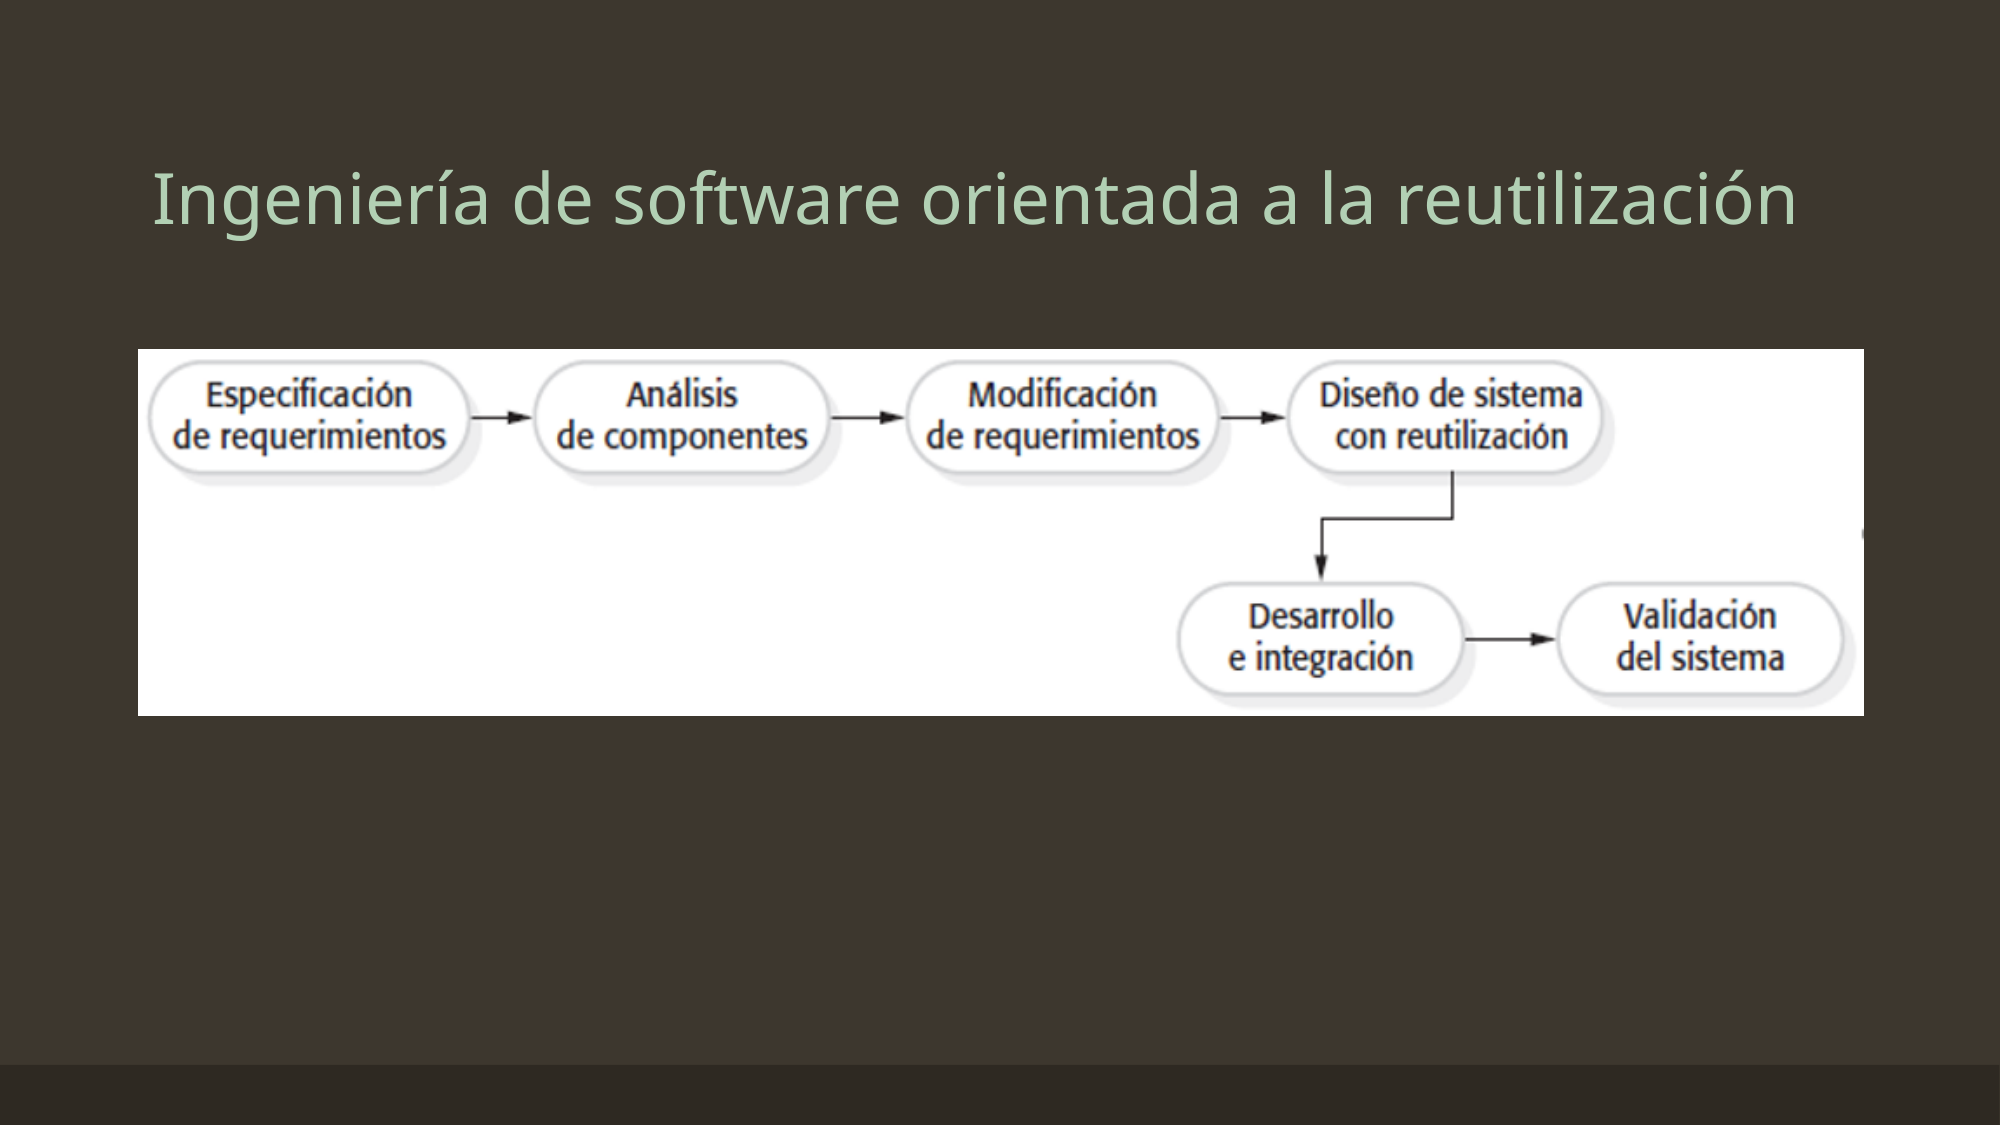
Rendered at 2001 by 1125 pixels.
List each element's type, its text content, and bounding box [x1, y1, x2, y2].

picture [138, 349, 1864, 717]
title Ingeniería de software orientada a la reutilización [137, 59, 1863, 248]
